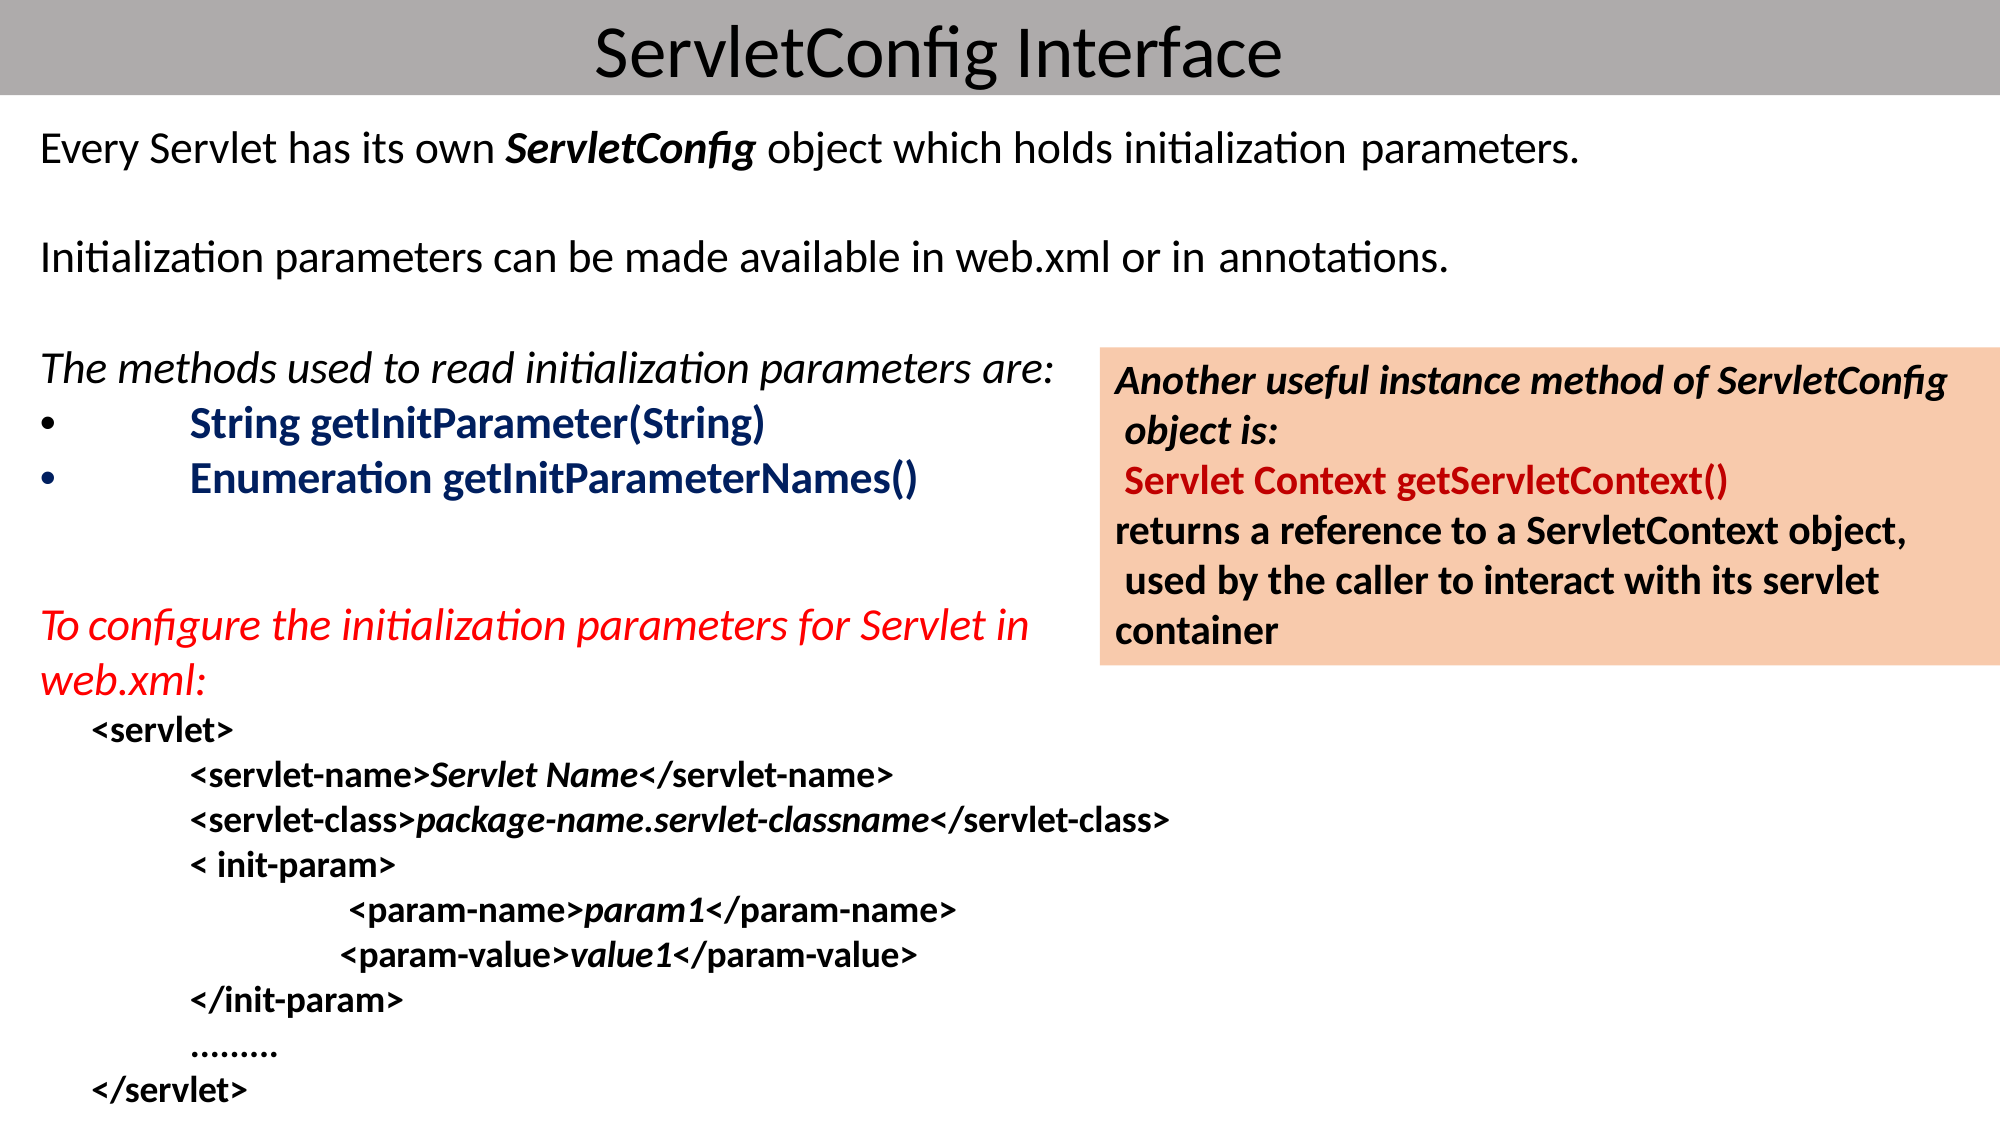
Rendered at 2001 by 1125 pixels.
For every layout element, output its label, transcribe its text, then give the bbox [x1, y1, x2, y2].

text_box String getInitParameter(String) Enumeration getInitParameterNames() [187, 390, 932, 503]
text_box • • [37, 390, 58, 503]
text_box [1099, 347, 2000, 666]
text_box Another useful instance method of ServletConfig object is: Servlet Context getServletContext() returns a reference to a ServletContext object, used by the caller to interact with its servlet container [1113, 350, 1952, 653]
text_box To configure the initialization parameters for Servlet in web.xml: <servlet> <servlet-name>Servlet Name</servlet-name> [37, 592, 1047, 796]
text_box Every Servlet has its own ServletConfig object which holds initialization parameters. Initialization parameters can be made available in web.xml or in annotations. [37, 115, 1597, 282]
text_box The methods used to read initialization parameters are: [37, 335, 1068, 393]
text_box <servlet-class>package-name.servlet-classname</servlet-class> < init-param> <param-name>param1</param-name> <param-value>value1</param-value> </init-param> ......... </servlet> [89, 792, 1182, 1110]
text_box [1407, 0, 2000, 96]
title ServletConfig Interface [592, 0, 1407, 115]
text_box [0, 0, 592, 96]
